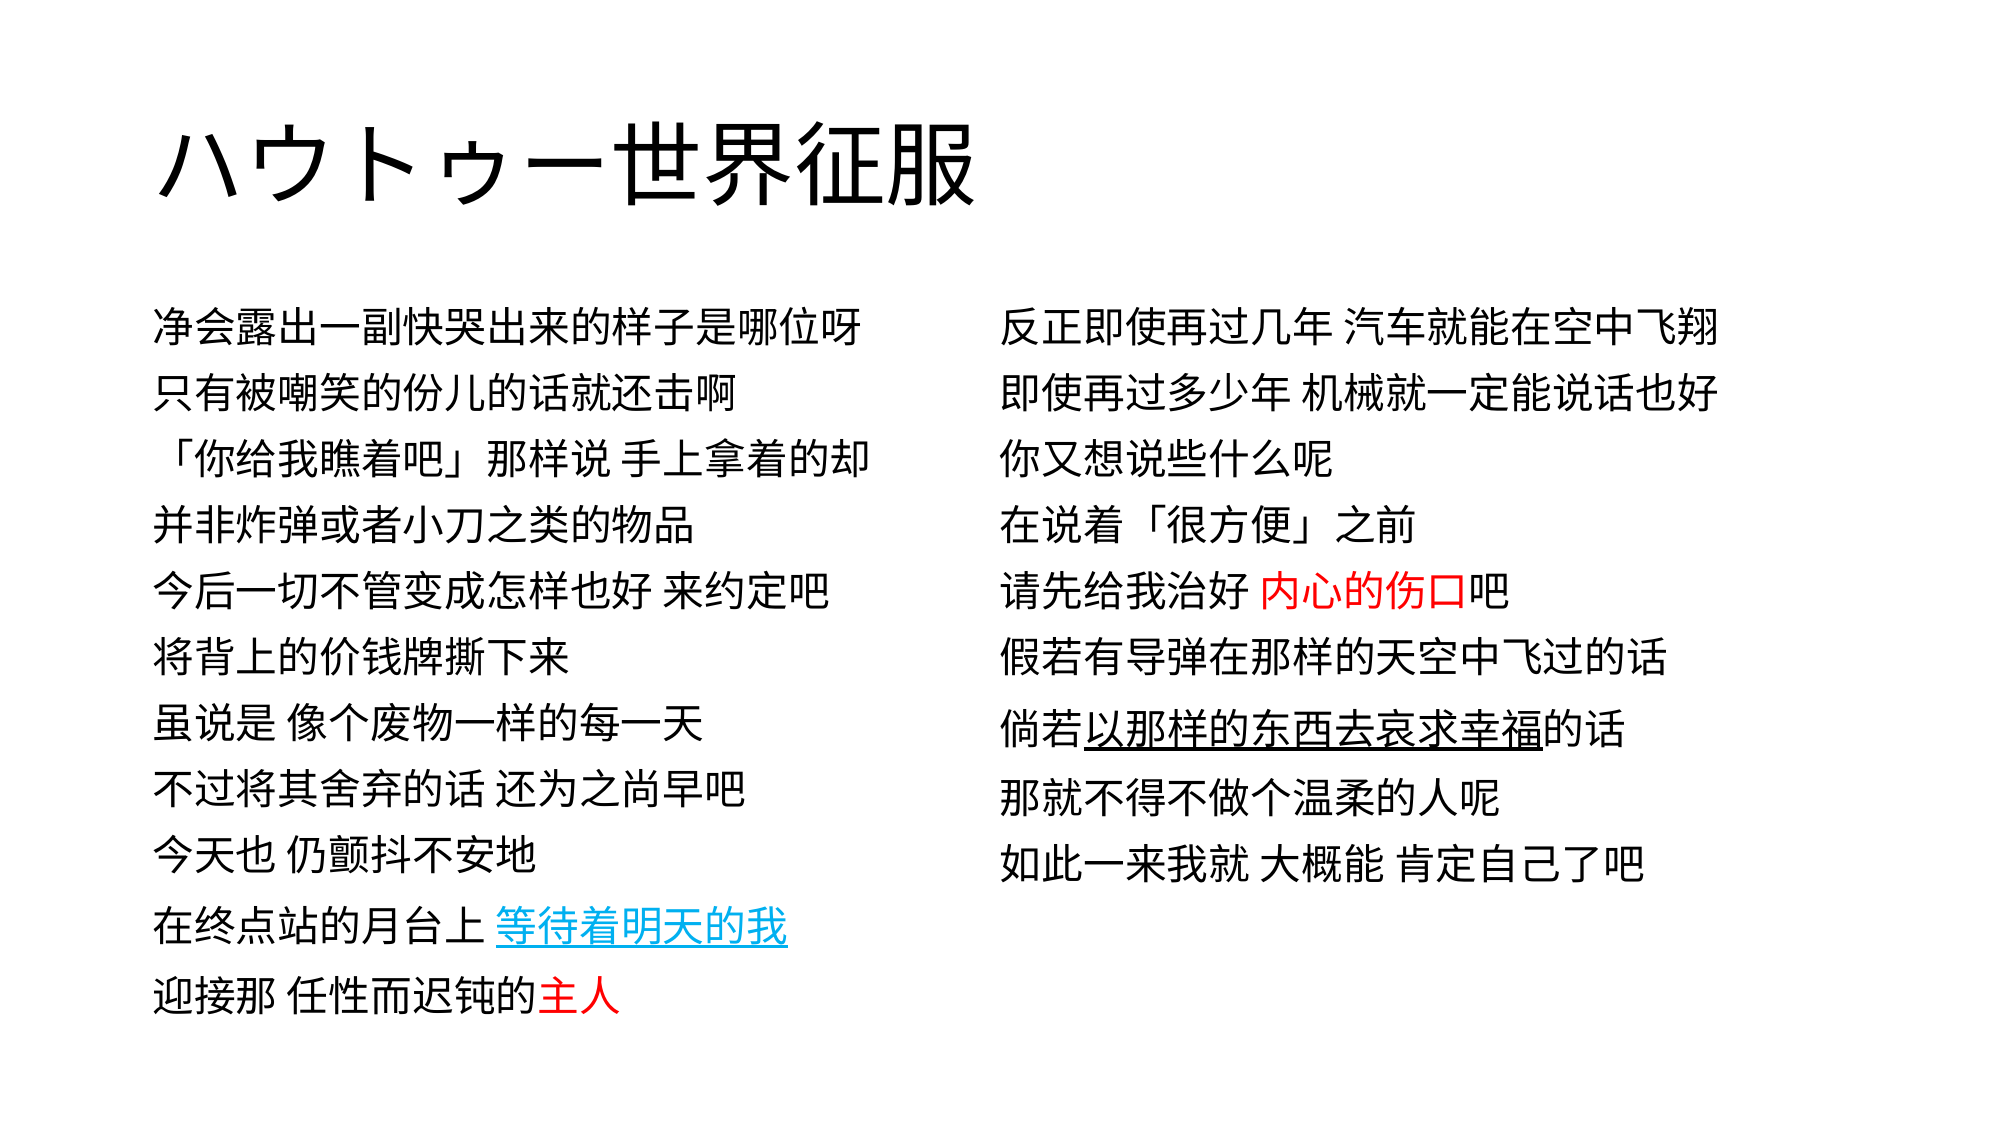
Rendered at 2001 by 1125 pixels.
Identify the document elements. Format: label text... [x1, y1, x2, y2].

title ハウトゥー世界征服 [137, 59, 1863, 278]
list 净会露出一副快哭出来的样子是哪位呀 只有被嘲笑的份儿的话就还击啊 「你给我瞧着吧」那样说 手上拿着的却 并非炸弹或者小刀之类的物品 今后一切不管变成怎样也好 来约定吧 将背上的价钱牌撕下来 虽说是 像个废物一样的每一天 不过将其舍弃的话 还为之尚早吧 今天也 仍颤抖不安地 在终点站的月台上 等待着明天的我 迎接那 任性而迟钝的主人 反正即使再过几年 汽车就能在空中飞翔 即使再过多少年 机械就一定能说话也好 你又想说些什么呢 在说着「很方便」之前 请先给我治好 内心的伤口吧 假若有导弹在那样的天空中飞过的话 倘若以那样的东西去哀求幸福的话 那就不得不做个温柔的人呢 如此一来我就 大概能 肯定自己了吧 [137, 299, 1863, 1066]
